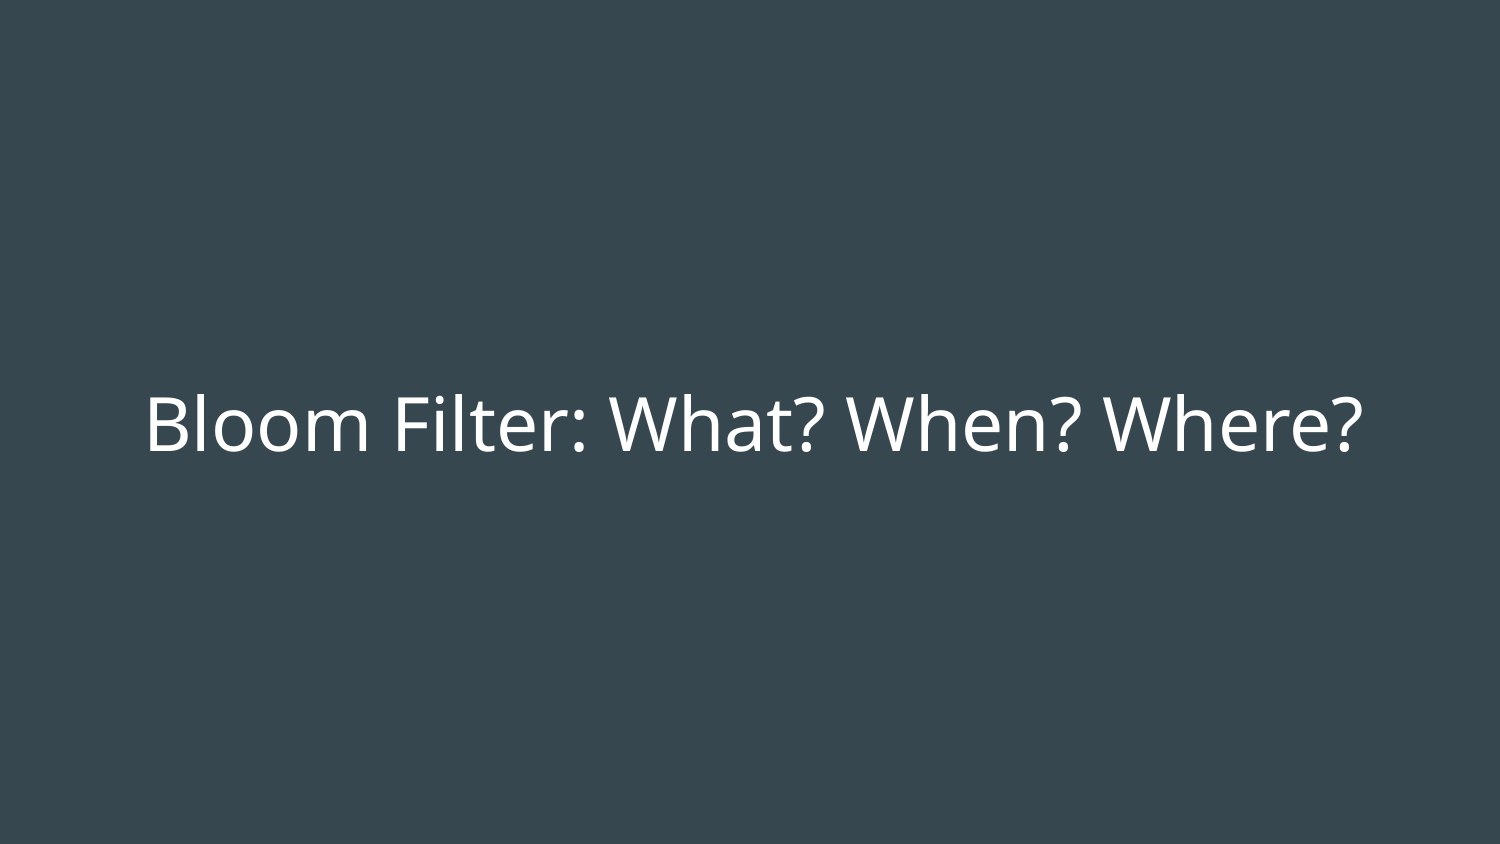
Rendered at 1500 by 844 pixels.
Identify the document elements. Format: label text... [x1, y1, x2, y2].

title Bloom Filter: What? When? Where? [110, 351, 1399, 493]
